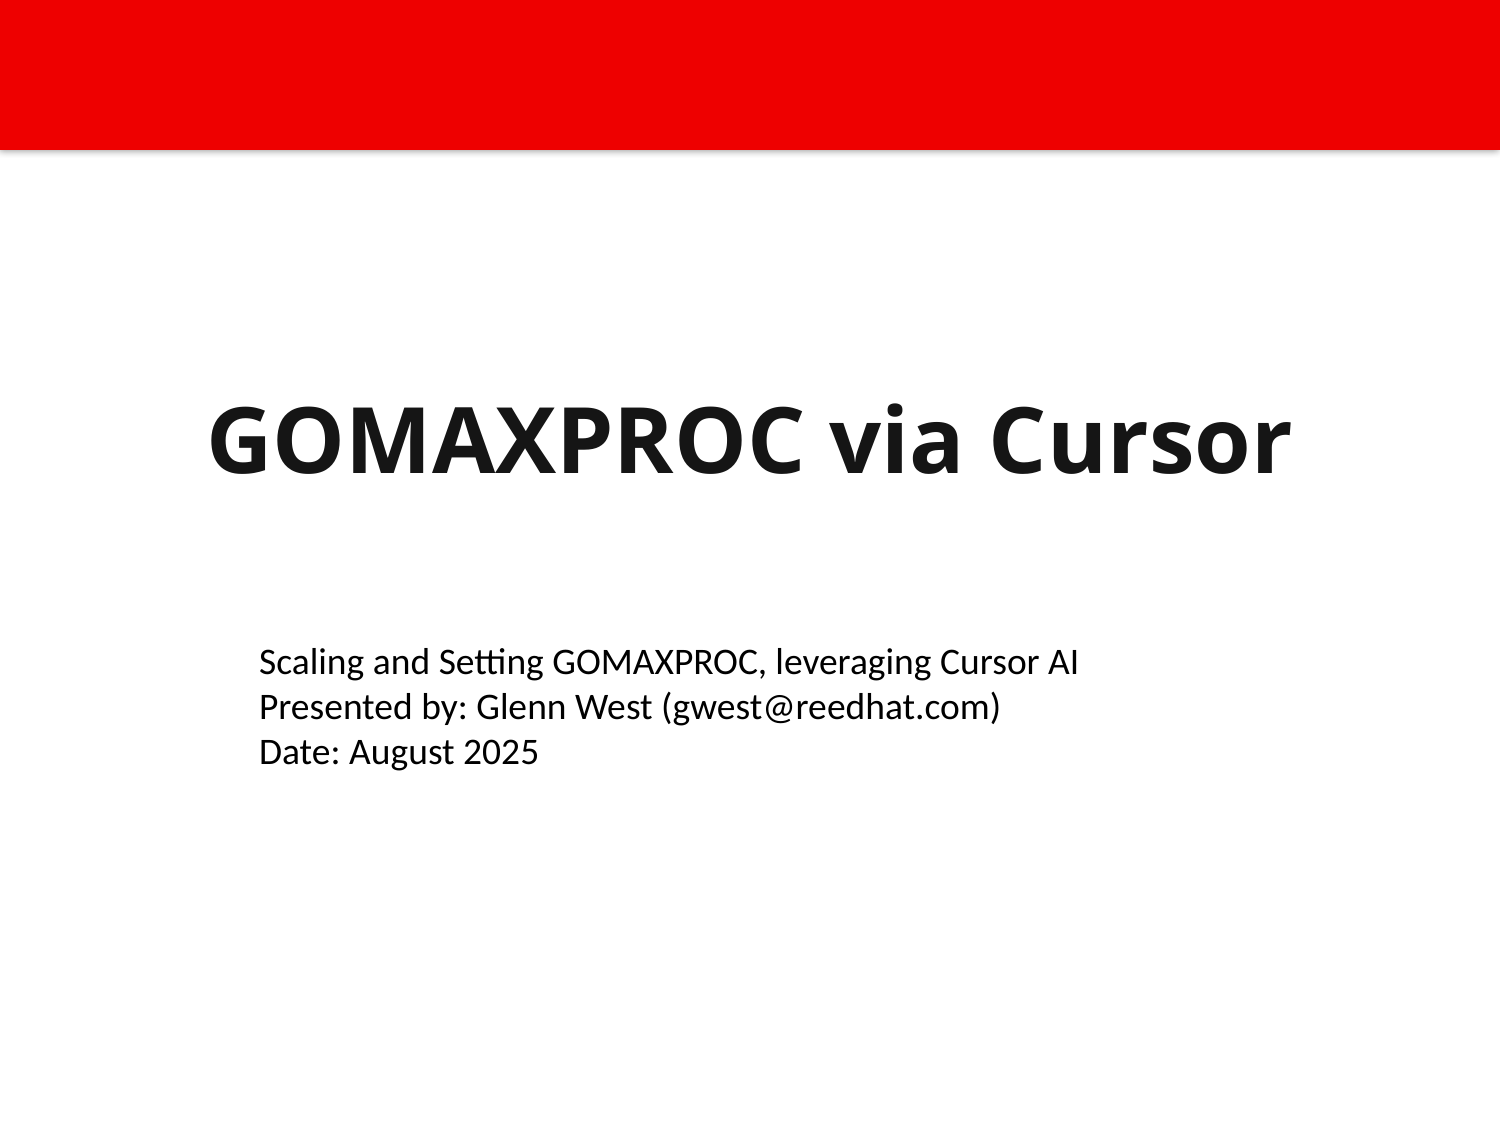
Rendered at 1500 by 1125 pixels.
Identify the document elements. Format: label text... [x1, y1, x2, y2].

text_box GOMAXPROC via Cursor [191, 374, 1309, 500]
text_box [0, 0, 1500, 151]
text_box Scaling and Setting GOMAXPROC, leveraging Cursor AI Presented by: Glenn West (gwest@reedhat.com) Date: August 2025 [244, 629, 1096, 780]
